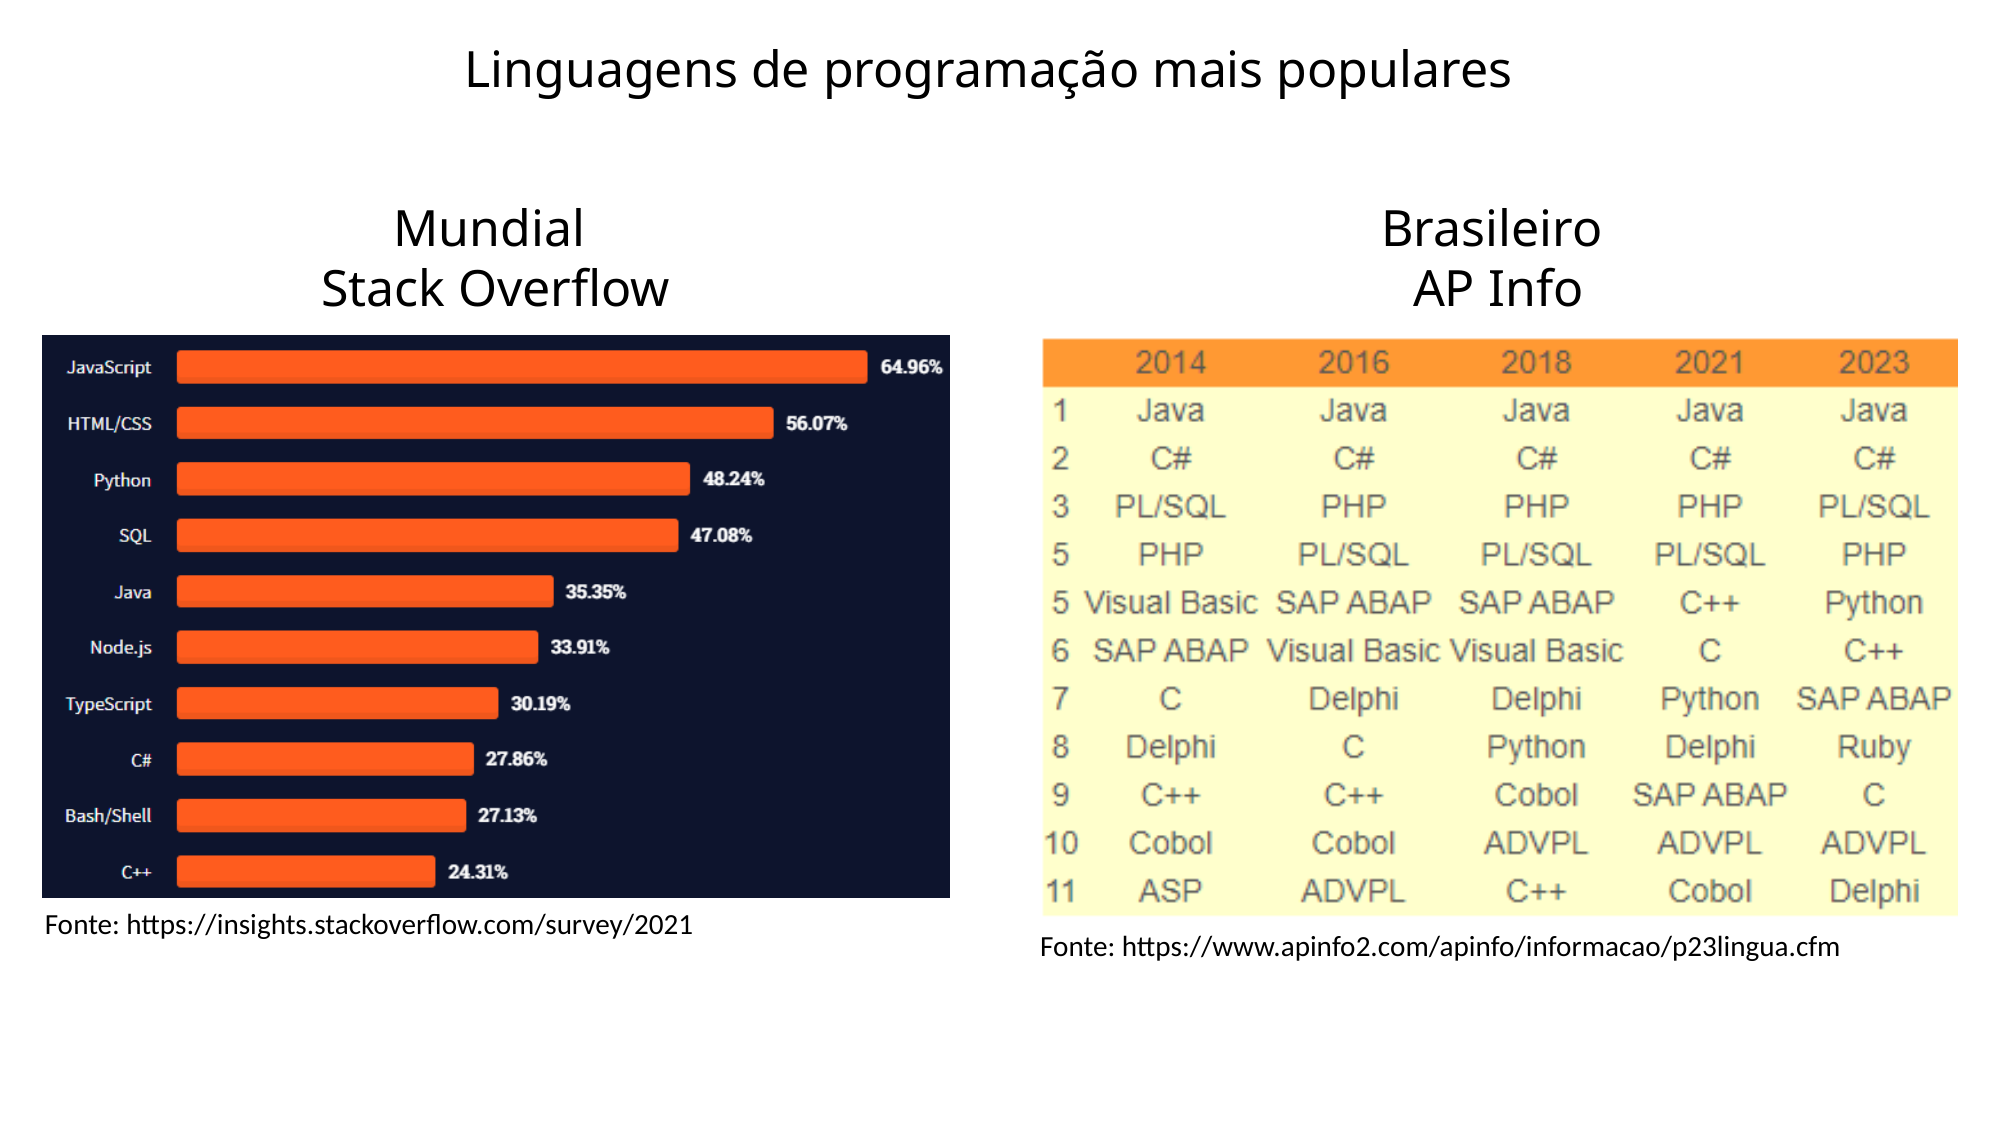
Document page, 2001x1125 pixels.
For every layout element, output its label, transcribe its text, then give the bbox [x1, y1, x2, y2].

text_box Fonte: https://insights.stackoverflow.com/survey/2021 [30, 897, 709, 948]
picture [41, 335, 950, 899]
text_box Mundial Stack Overflow [306, 188, 686, 324]
text_box Fonte: https://www.apinfo2.com/apinfo/informacao/p23lingua.cfm [1025, 920, 1856, 970]
picture [1039, 334, 1958, 921]
text_box Brasileiro AP Info [1366, 188, 1631, 324]
text_box Linguagens de programação mais populares [449, 30, 1529, 105]
